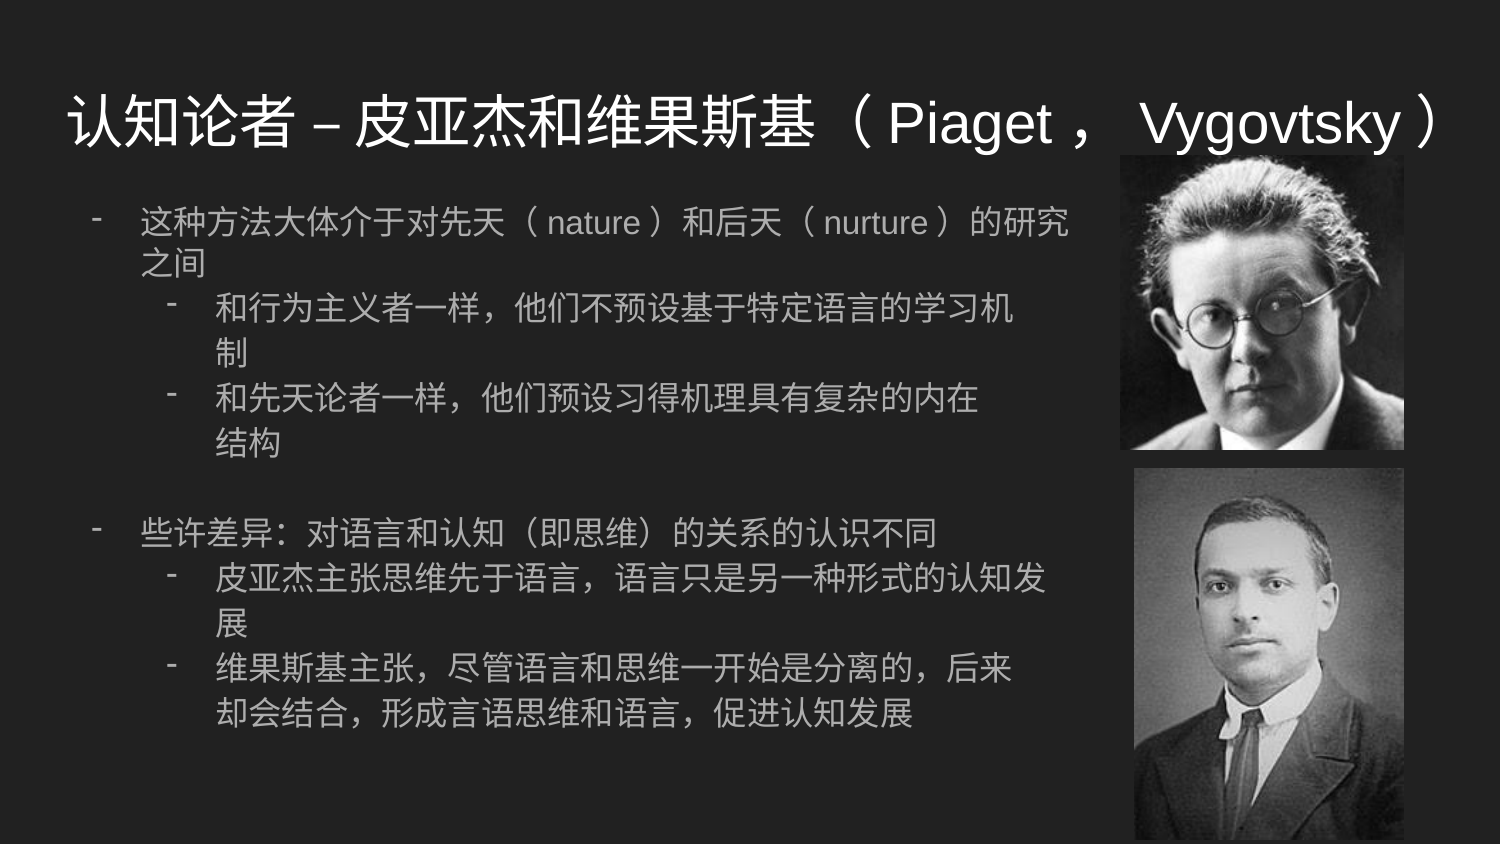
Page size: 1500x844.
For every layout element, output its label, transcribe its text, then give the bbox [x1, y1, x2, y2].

title 认知论者 – 皮亚杰和维果斯基（Piaget，Vygovtsky） [63, 82, 1500, 226]
picture [0, 0, 1500, 844]
text_box 这种方法大体介于对先天（nature）和后天（nurture）的研究之间 和行为主义者一样，他们不预设基于特定语言的学习机制 和先天论者一样，他们预设习得机理具有复杂的内在结构 些许差异：对语言和认知（即思维）的关系的认识不同 皮亚杰主张思维先于语言，语言只是另一种形式的认知发展 维果斯基主张，尽管语言和思维一开始是分离的，后来却会结合，形成言语思维和语言，促进认知发展 [89, 194, 1073, 733]
